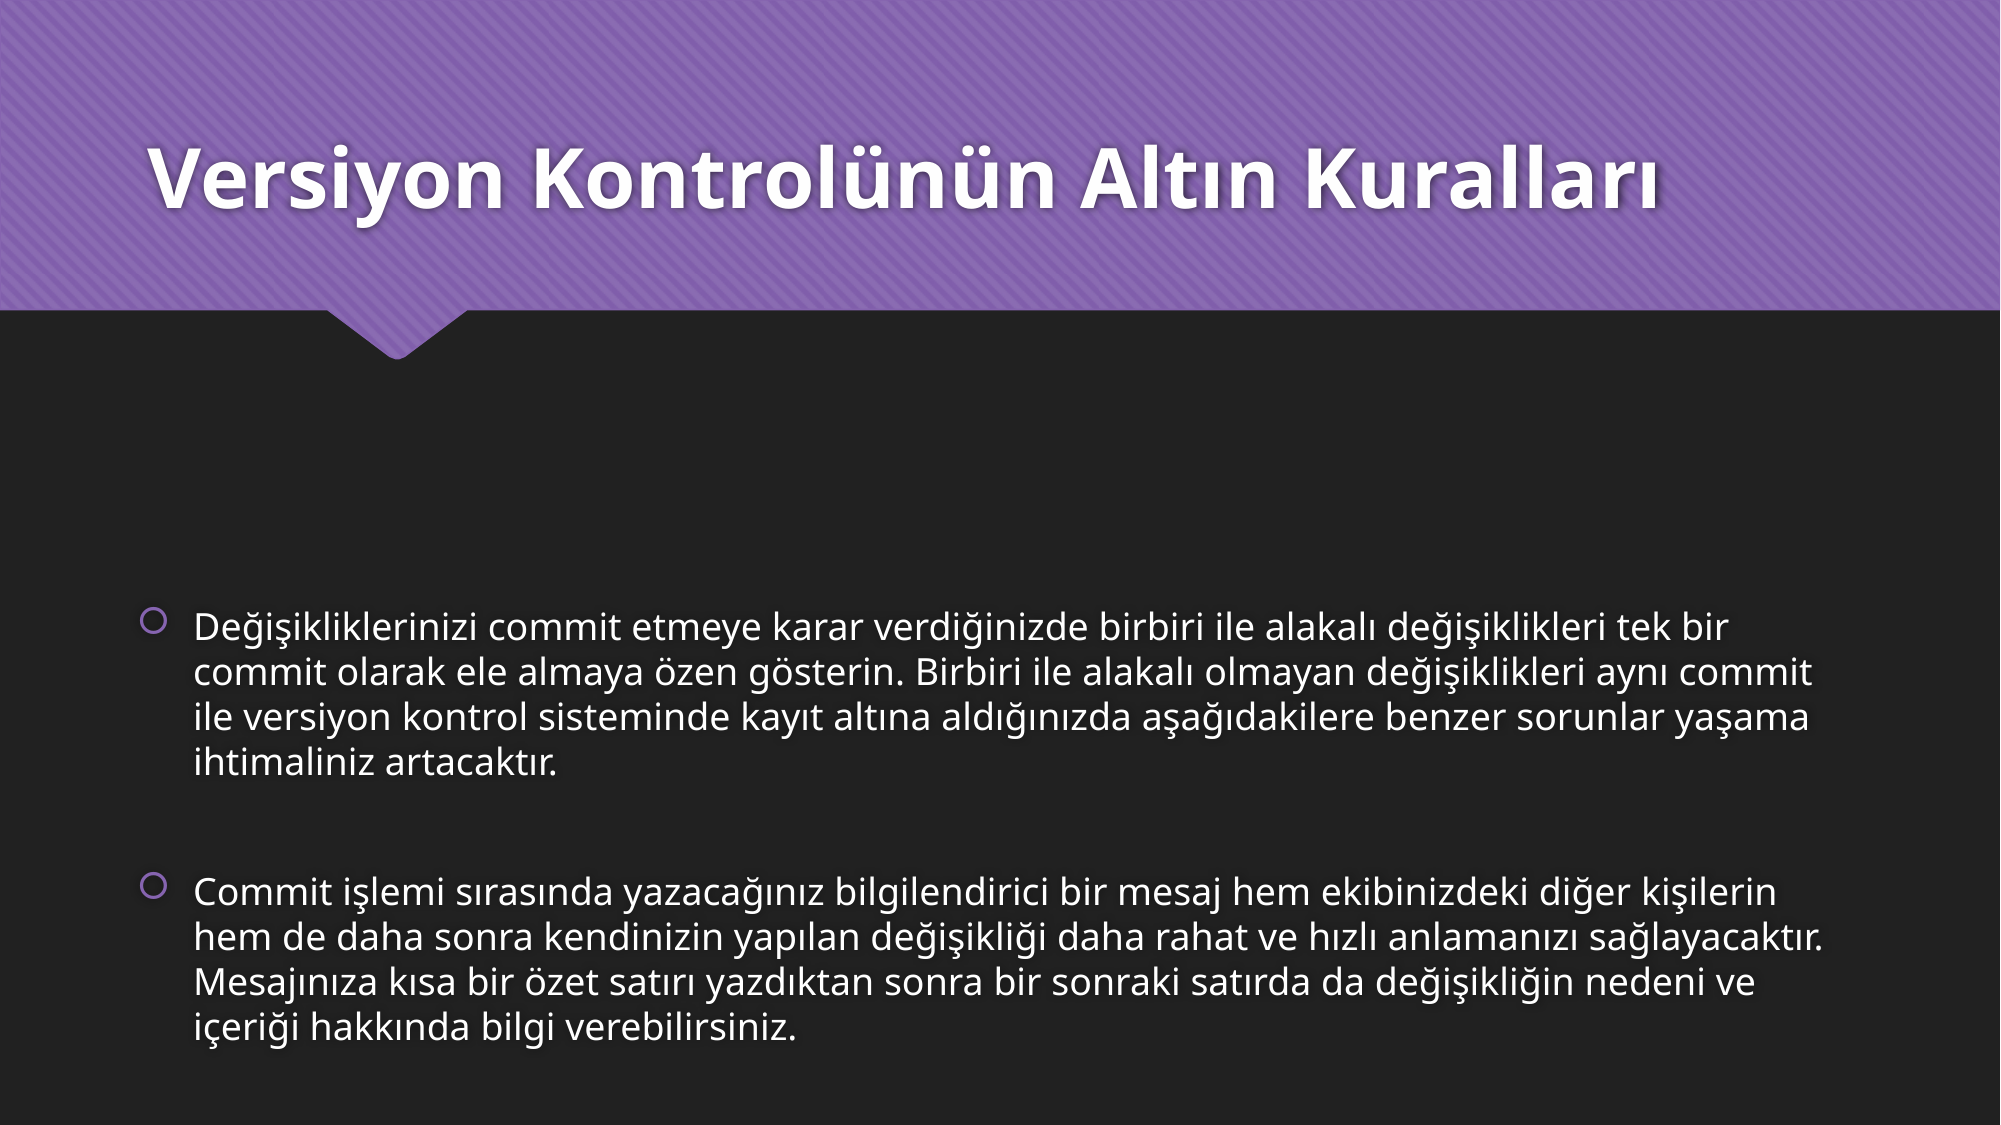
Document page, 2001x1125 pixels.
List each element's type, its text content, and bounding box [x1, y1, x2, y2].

title Versiyon Kontrolünün Altın Kuralları [132, 73, 1868, 233]
list Değişikliklerinizi commit etmeye karar verdiğinizde birbiri ile alakalı değişiklikleri tek bir commit olarak ele almaya özen gösterin. Birbiri ile alakalı olmayan değişiklikleri aynı commit ile versiyon kontrol sisteminde kayıt altına aldığınızda aşağıdakilere benzer sorunlar yaşama ihtimaliniz artacaktır. Commit işlemi sırasında yazacağınız bilgilendirici bir mesaj hem ekibinizdeki diğer kişilerin hem de daha sonra kendinizin yapılan değişikliği daha rahat ve hızlı anlamanızı sağlayacaktır. Mesajınıza kısa bir özet satırı yazdıktan sonra bir sonraki satırda da değişikliğin nedeni ve içeriği hakkında bilgi verebilirsiniz. [121, 595, 1854, 1125]
